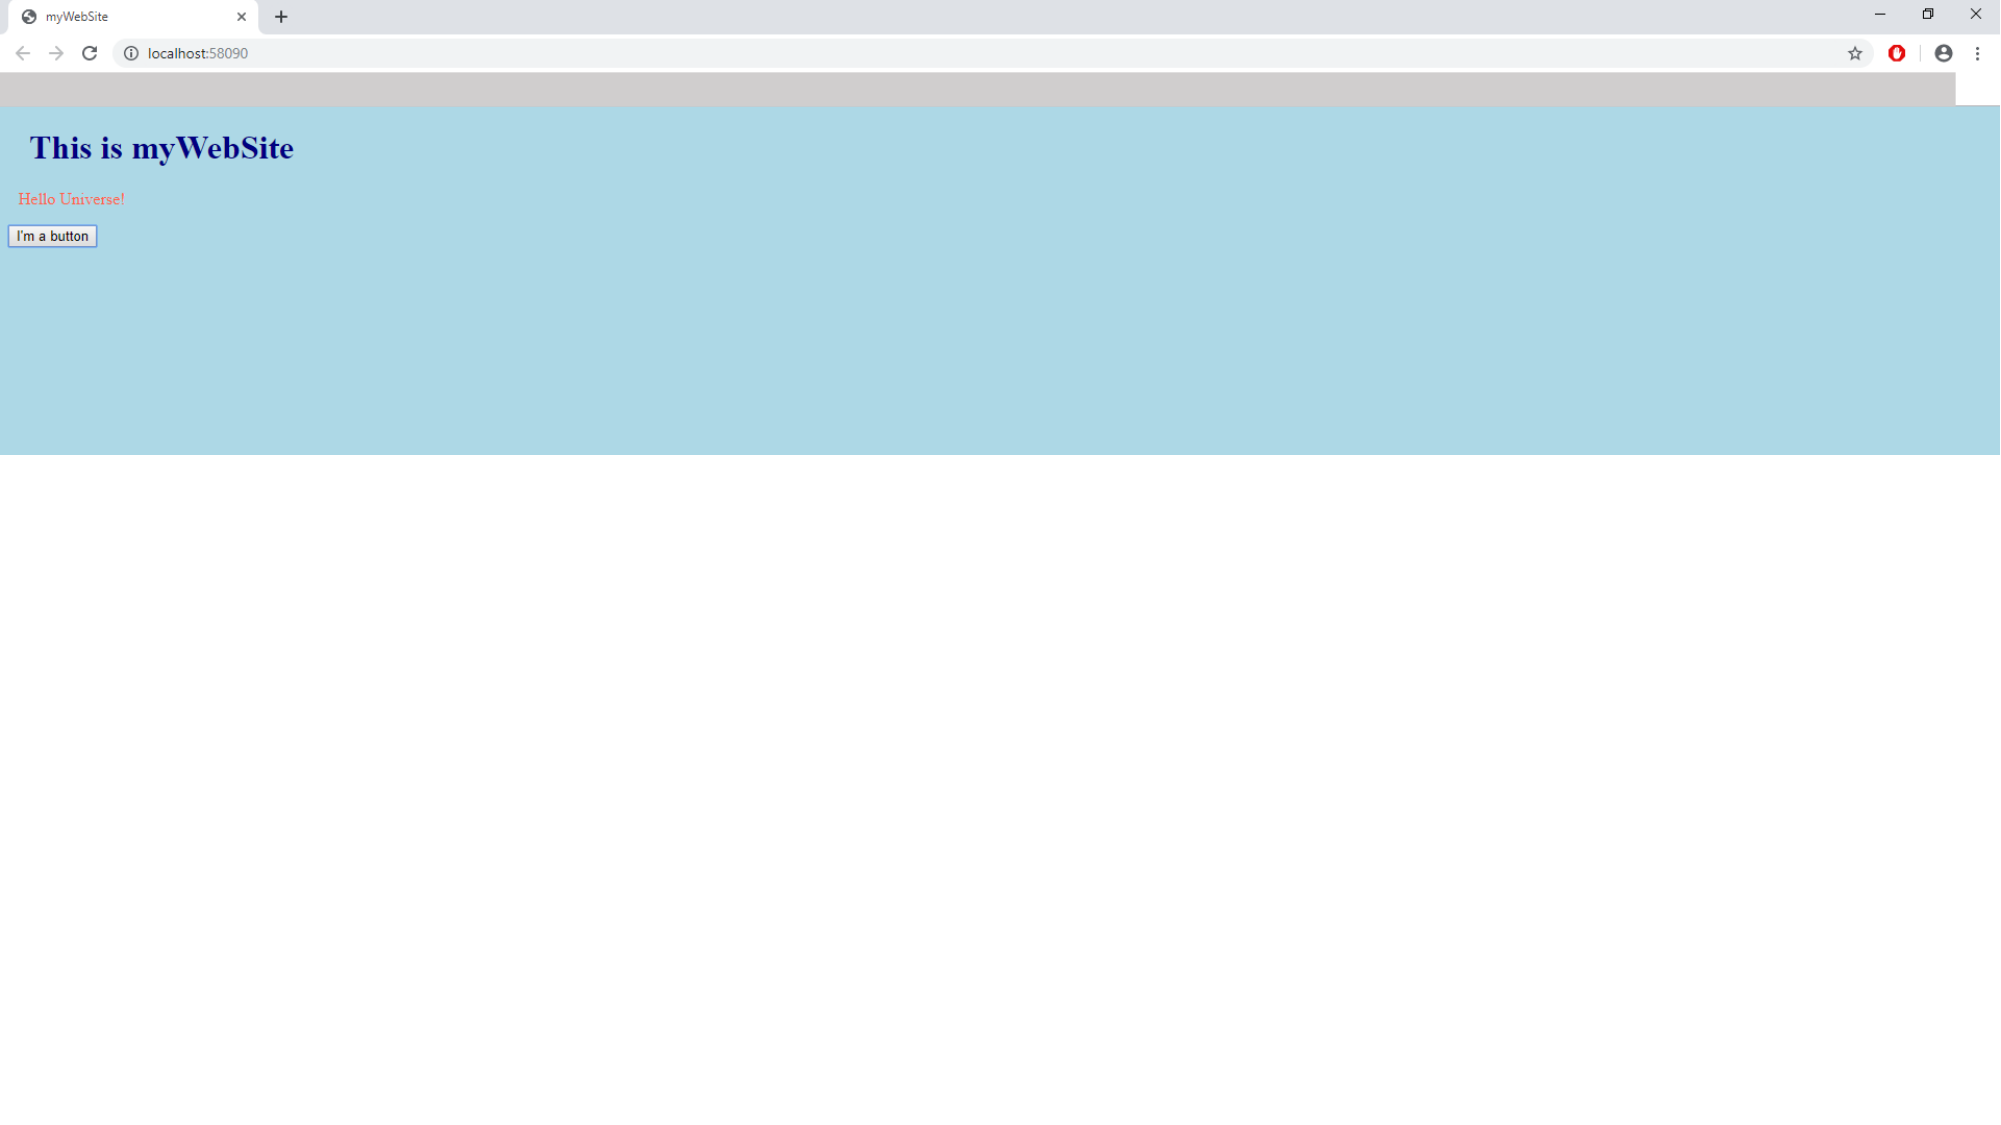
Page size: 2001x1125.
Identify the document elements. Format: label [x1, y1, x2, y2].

picture [0, 0, 2000, 455]
